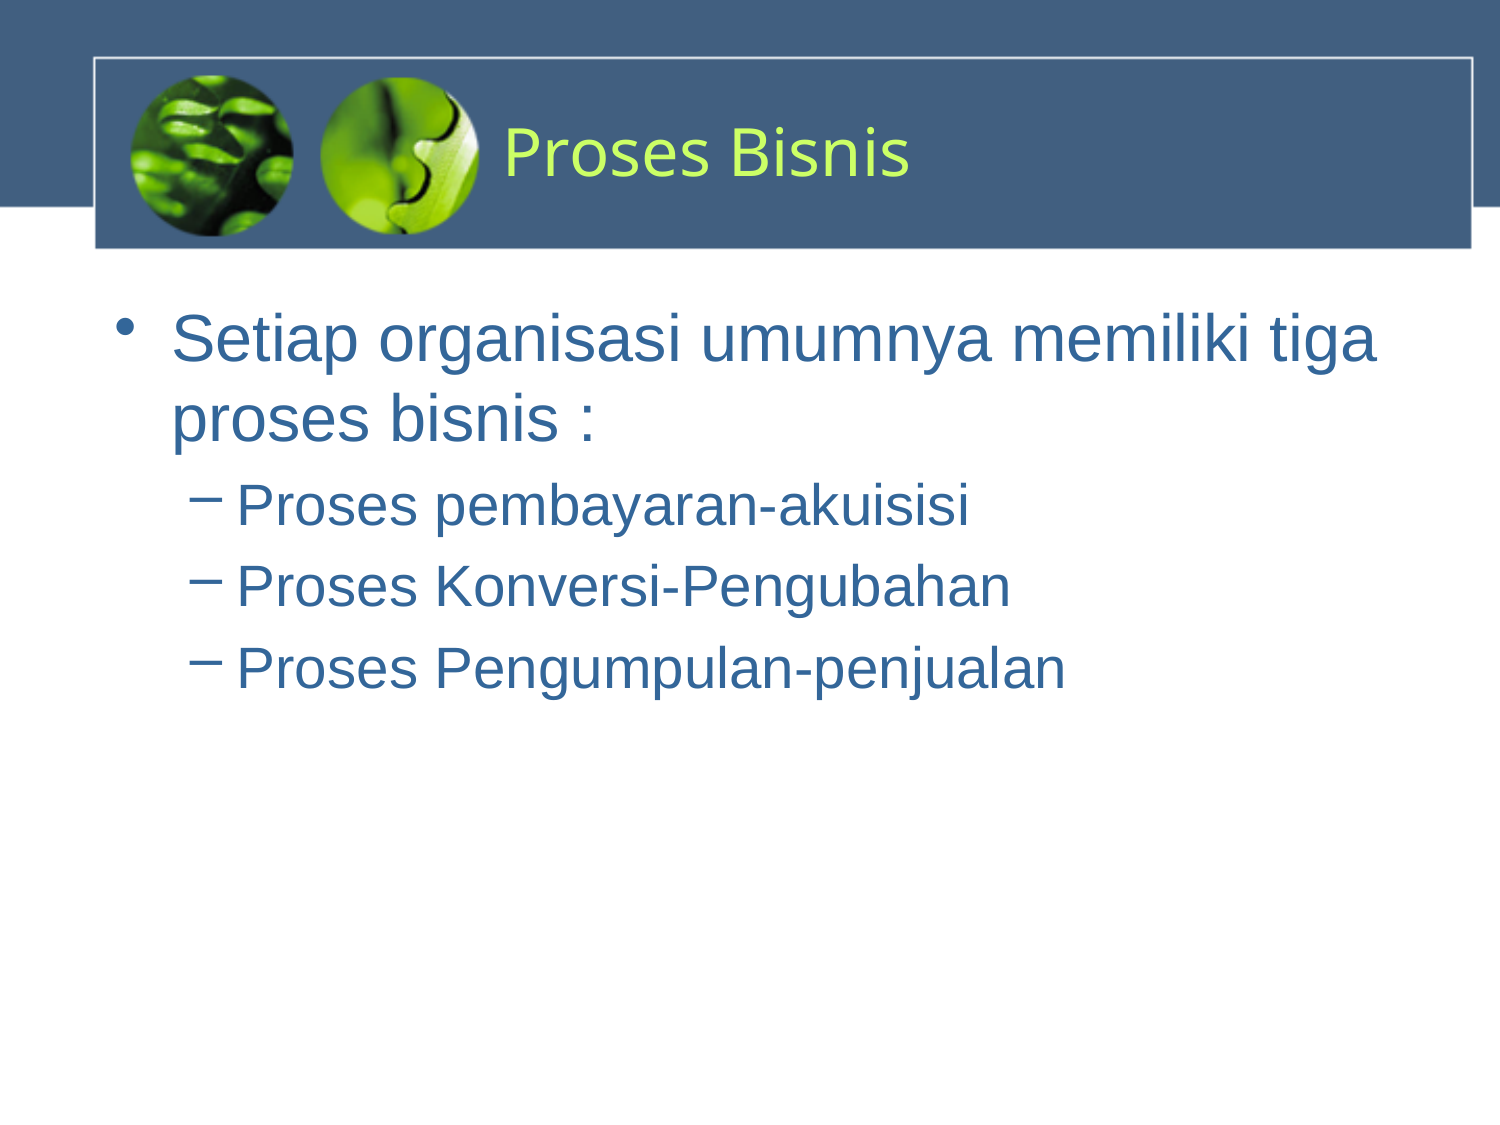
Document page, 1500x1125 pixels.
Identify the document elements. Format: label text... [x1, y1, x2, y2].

title Proses Bisnis [487, 62, 1450, 238]
picture [0, 0, 1500, 1125]
list Setiap organisasi umumnya memiliki tiga proses bisnis : Proses pembayaran-akuisisi Proses Konversi-Pengubahan Proses Pengumpulan-penjualan [99, 287, 1463, 988]
